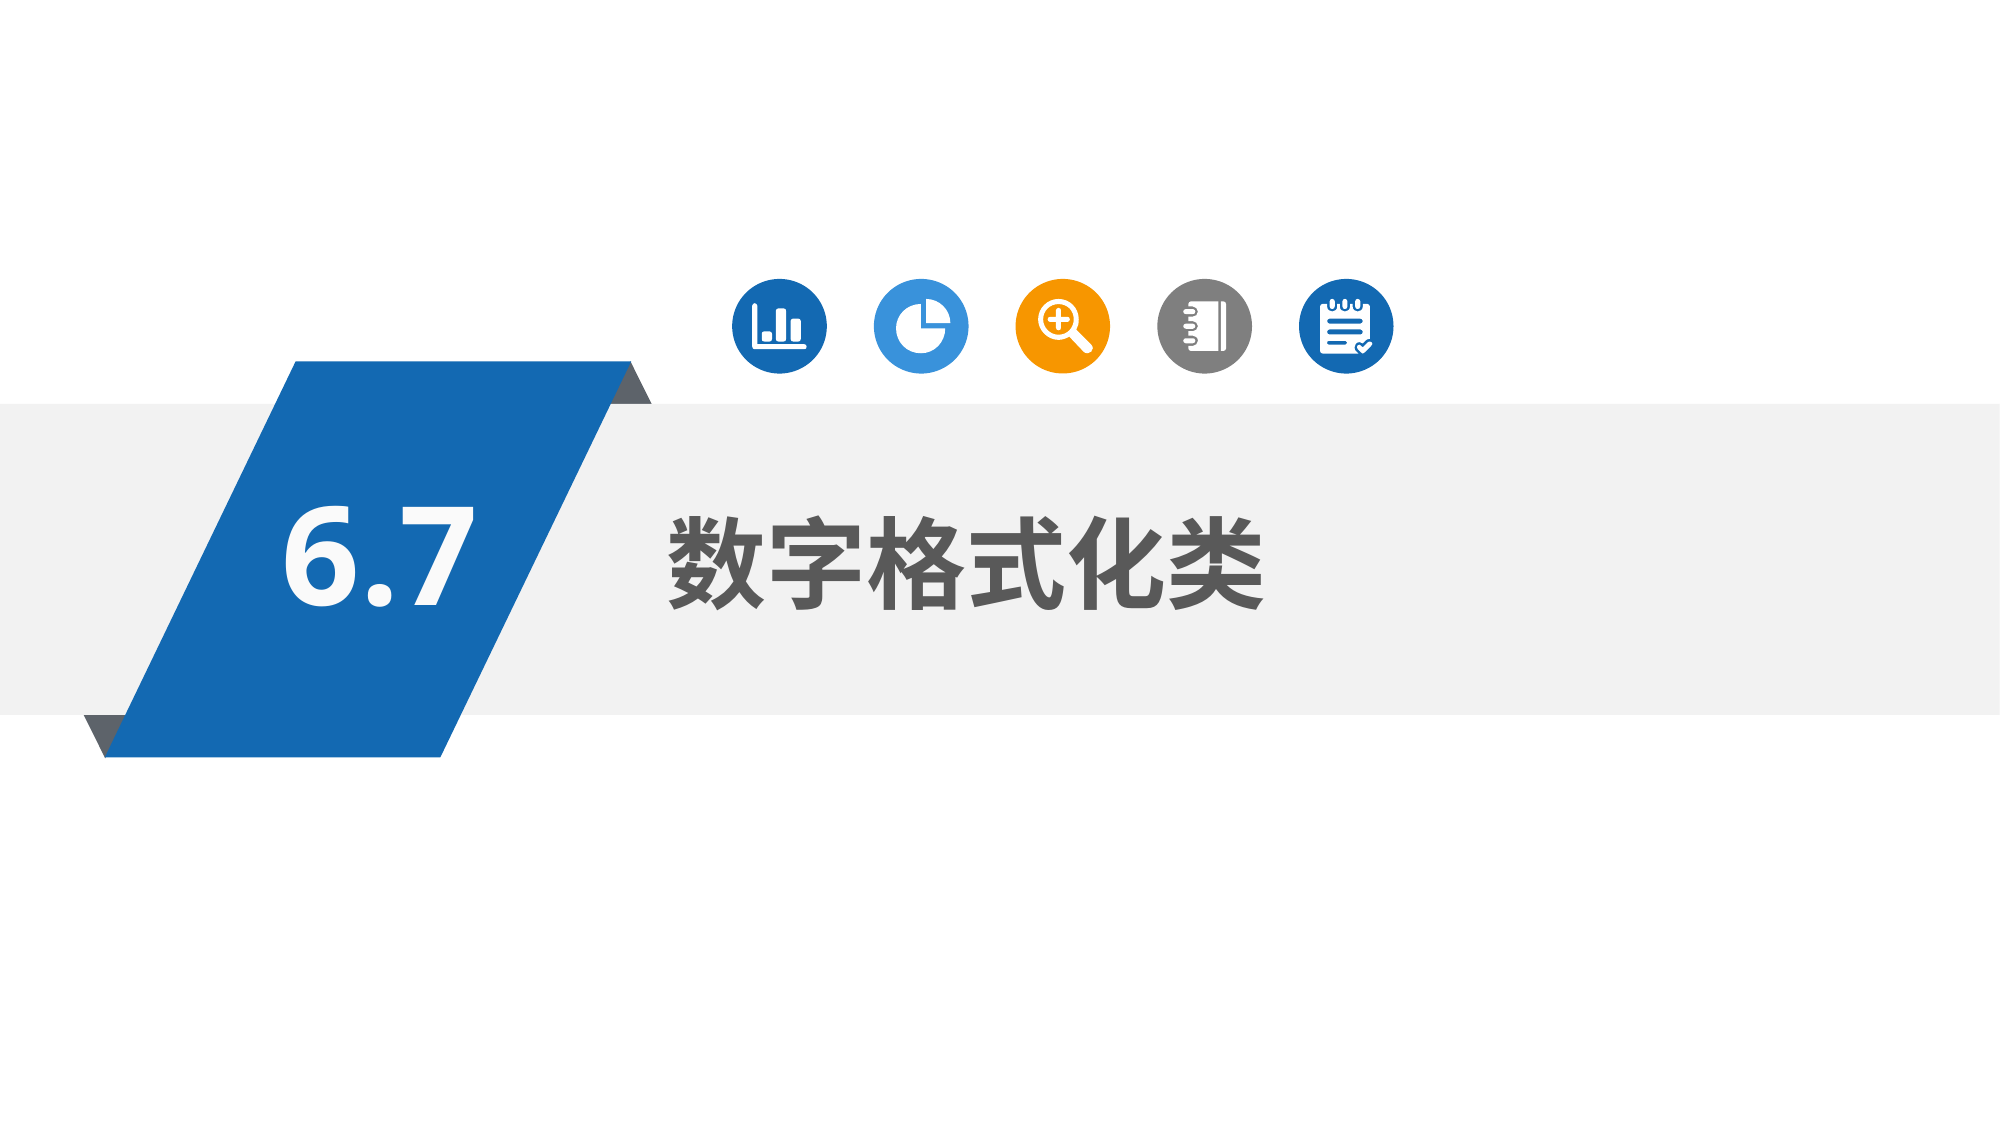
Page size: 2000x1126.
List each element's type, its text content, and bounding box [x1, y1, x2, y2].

text_box 6.7 [266, 460, 552, 641]
text_box 数字格式化类 [651, 494, 1473, 630]
